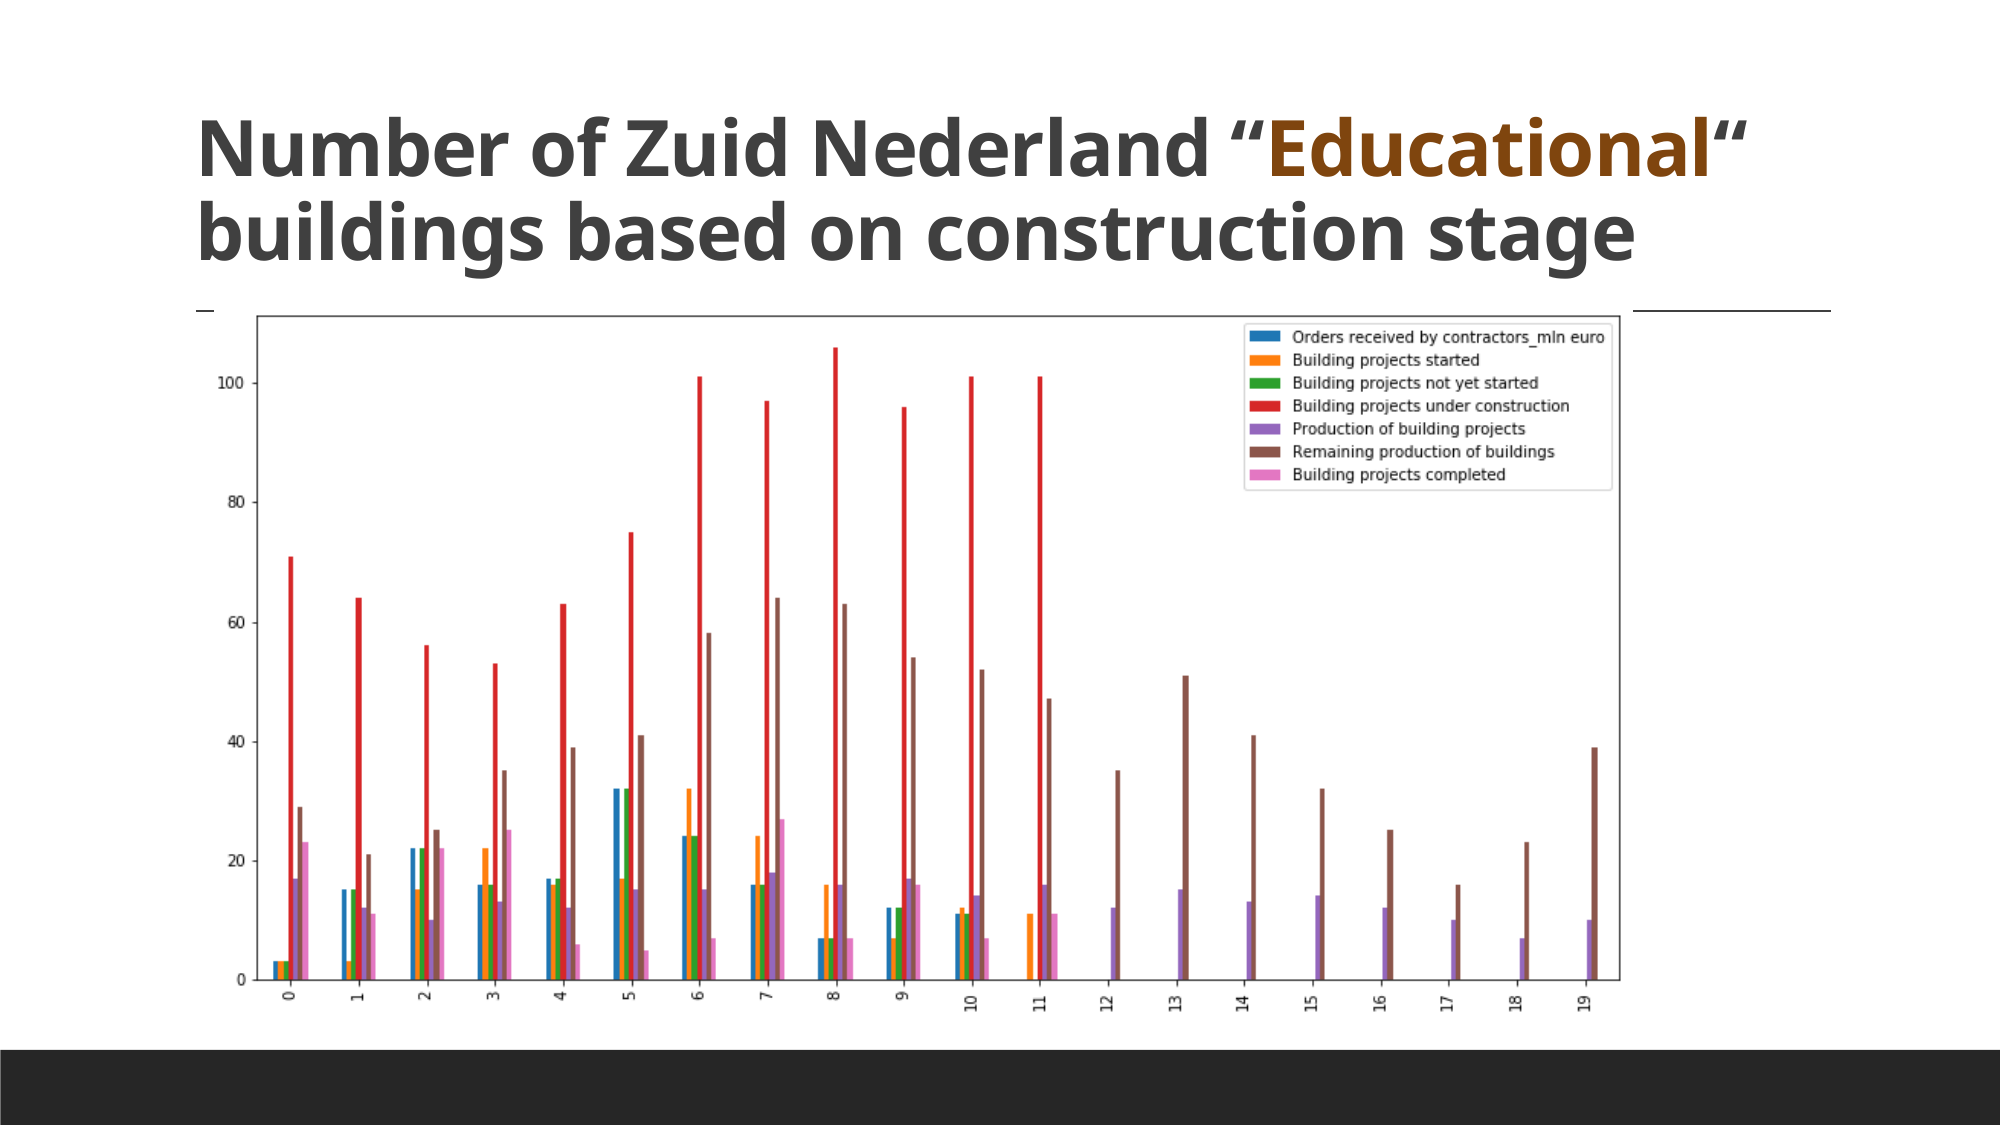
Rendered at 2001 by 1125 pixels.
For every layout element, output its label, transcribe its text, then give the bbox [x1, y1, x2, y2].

title Number of Zuid Nederland “Educational“ buildings based on construction stage [180, 47, 1830, 285]
picture [214, 304, 1633, 1027]
